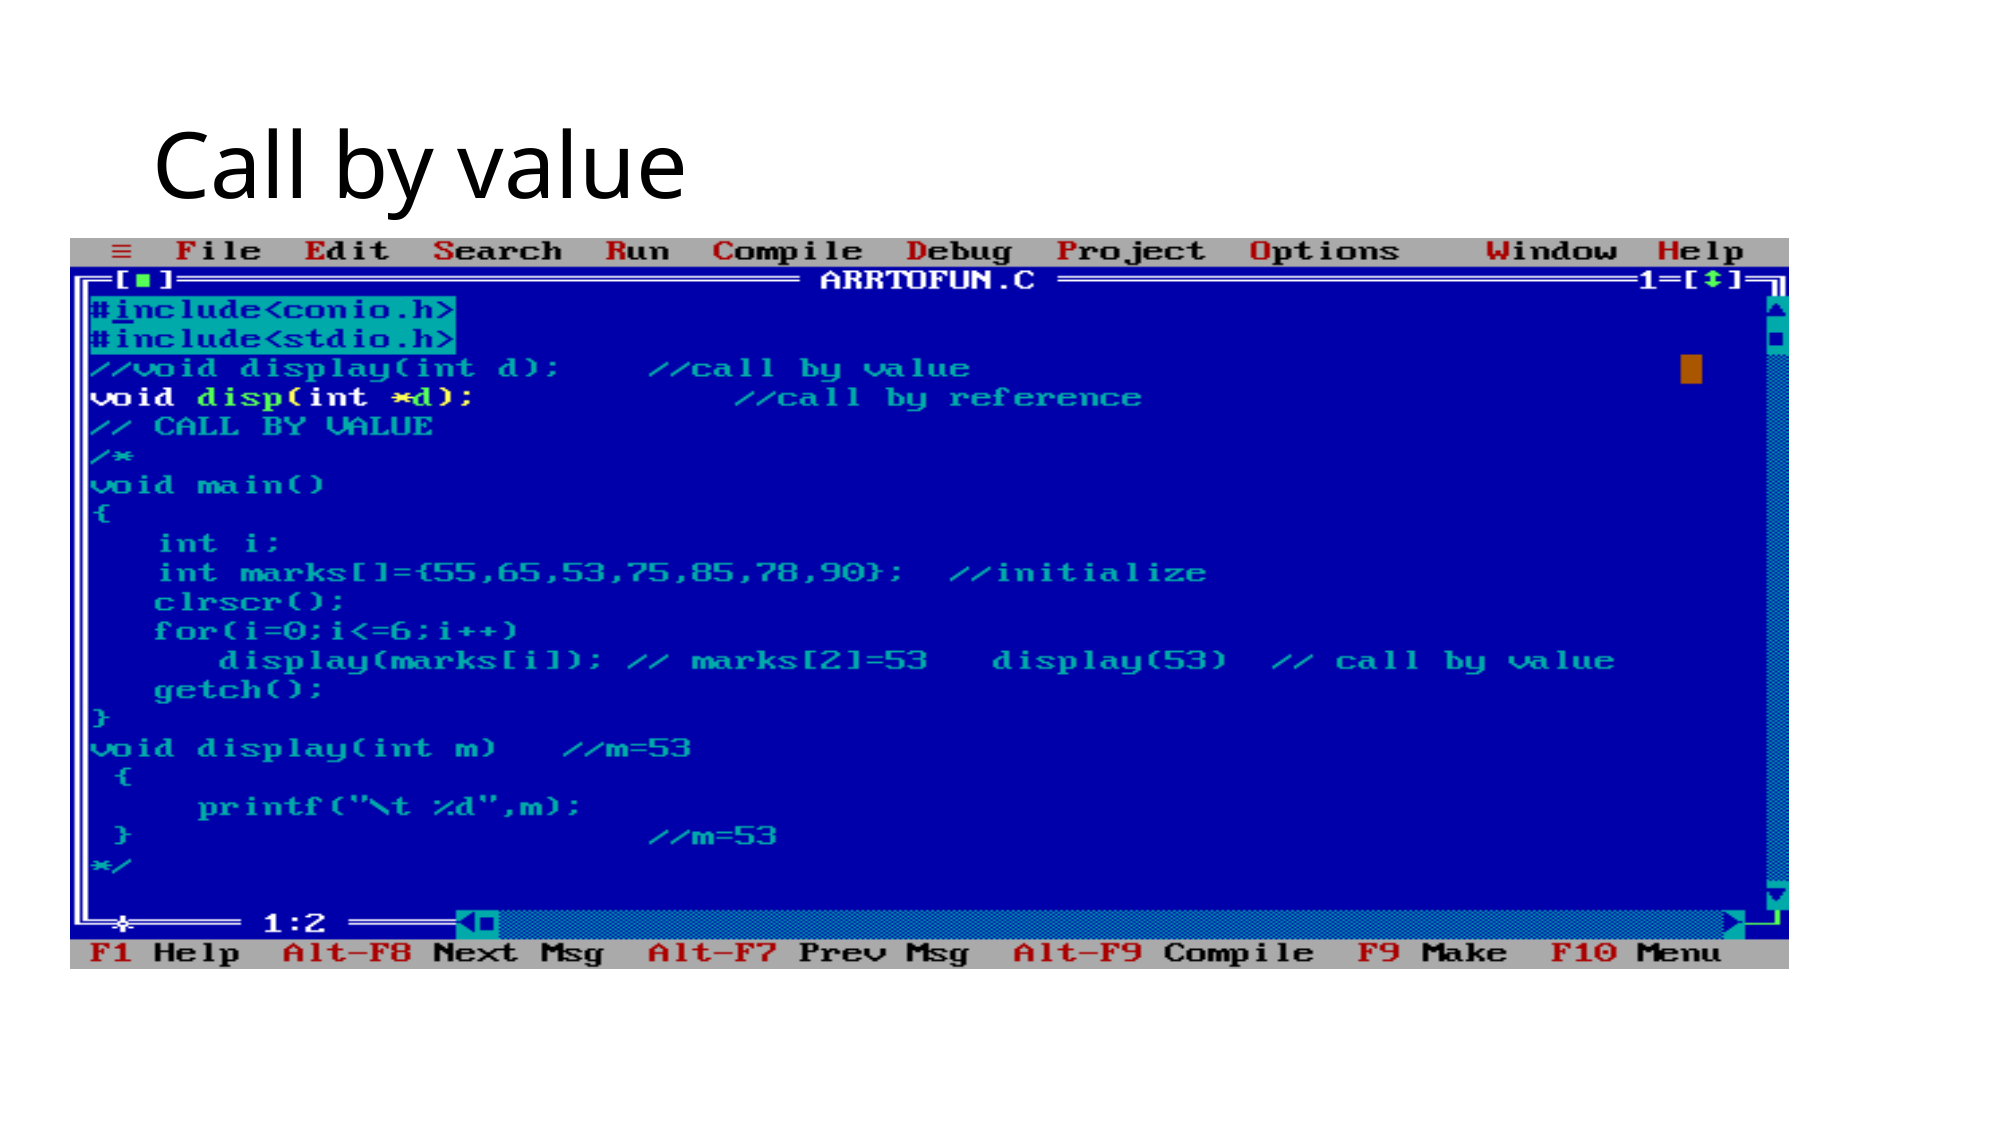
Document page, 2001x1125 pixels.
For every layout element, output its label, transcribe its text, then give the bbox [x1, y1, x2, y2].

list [70, 238, 1789, 969]
title Call by value [137, 59, 1863, 278]
